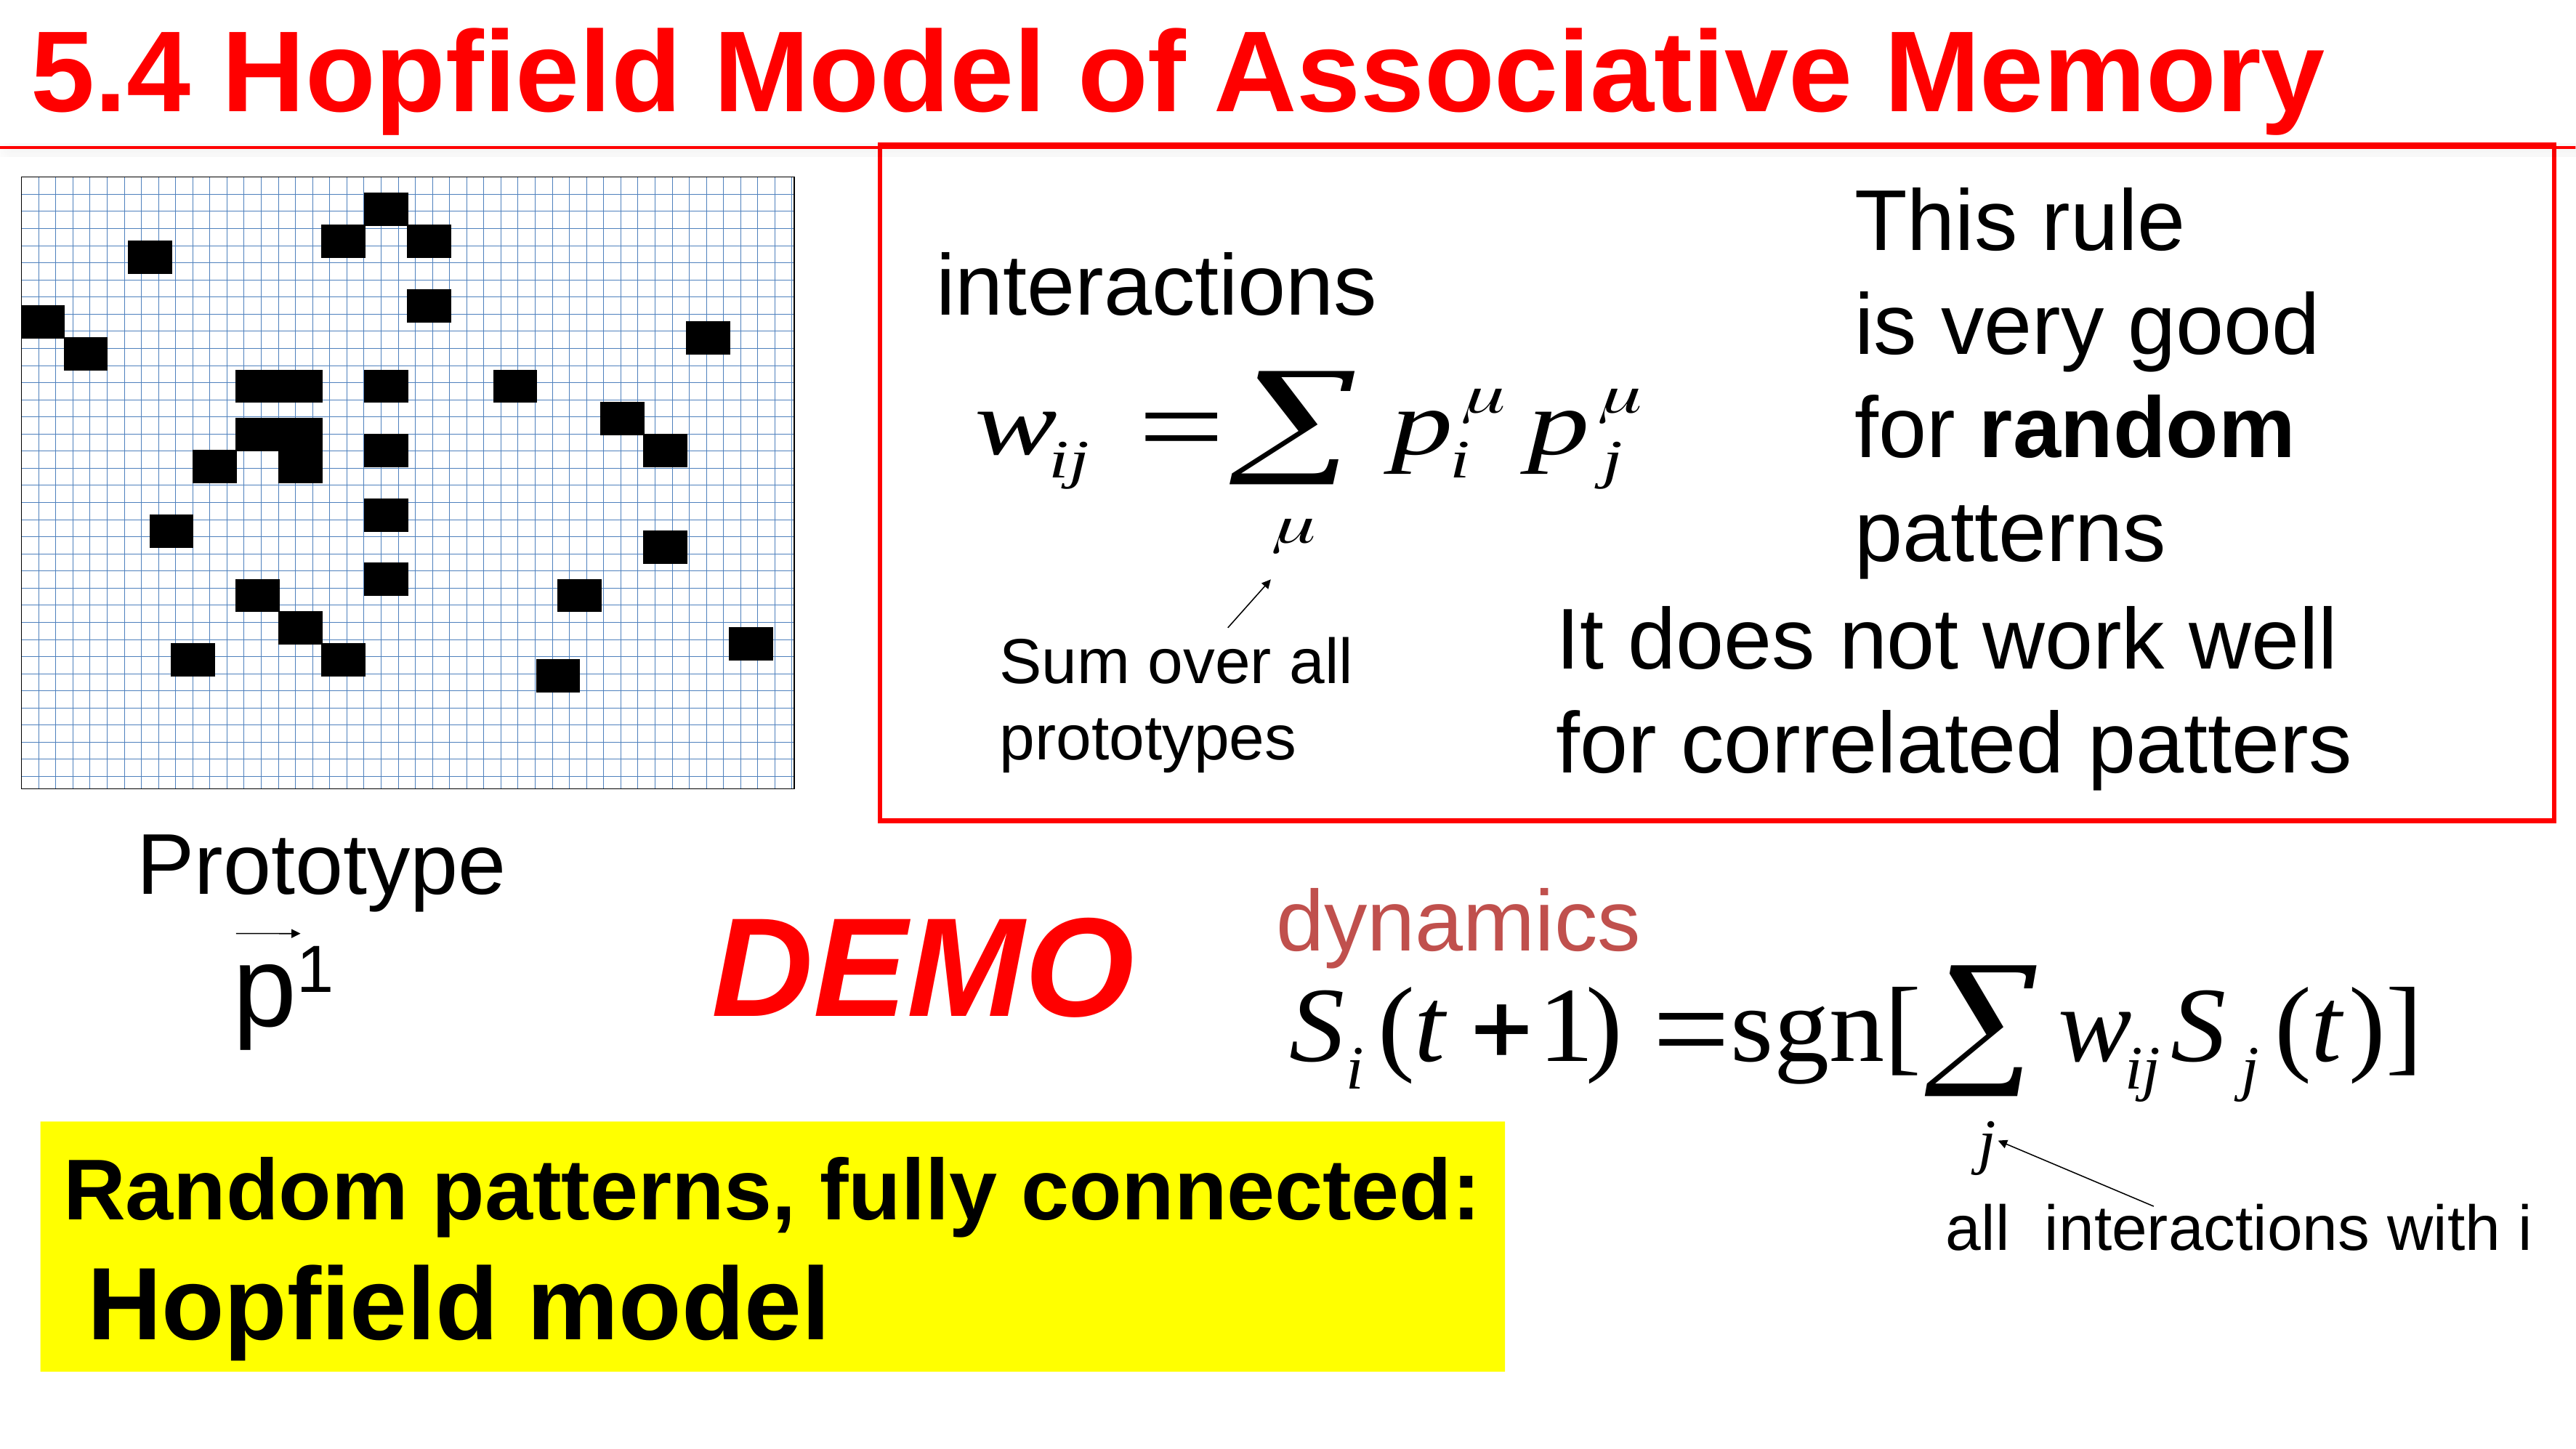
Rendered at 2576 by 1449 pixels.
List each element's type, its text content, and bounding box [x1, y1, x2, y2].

text_box 5.4 Hopfield Model of Associative Memory [7, 0, 2351, 146]
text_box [1270, 945, 2433, 1195]
text_box dynamics [1253, 852, 1665, 980]
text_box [879, 148, 2555, 821]
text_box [1932, 1140, 2548, 1270]
text_box Random patterns, fully connected: Hopfield model [40, 1121, 1506, 1372]
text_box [21, 177, 795, 789]
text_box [124, 802, 520, 1058]
text_box DEMO [689, 863, 1158, 1056]
